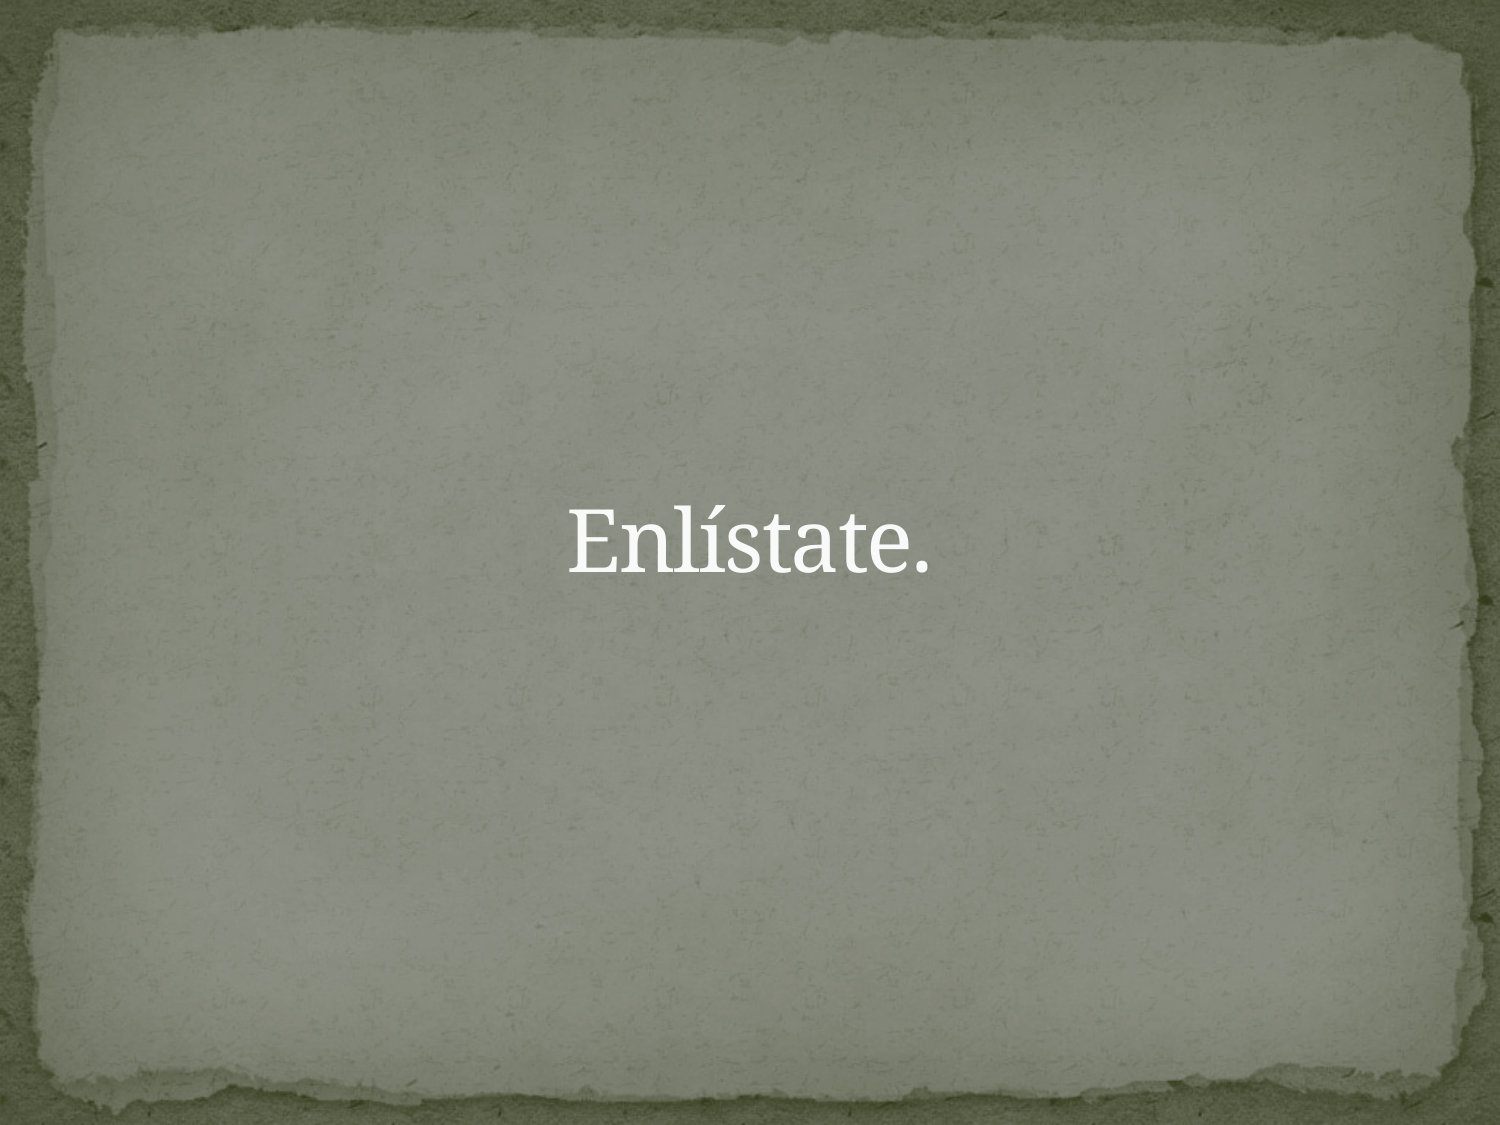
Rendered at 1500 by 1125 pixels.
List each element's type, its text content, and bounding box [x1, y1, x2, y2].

title Enlístate. [74, 433, 1425, 598]
